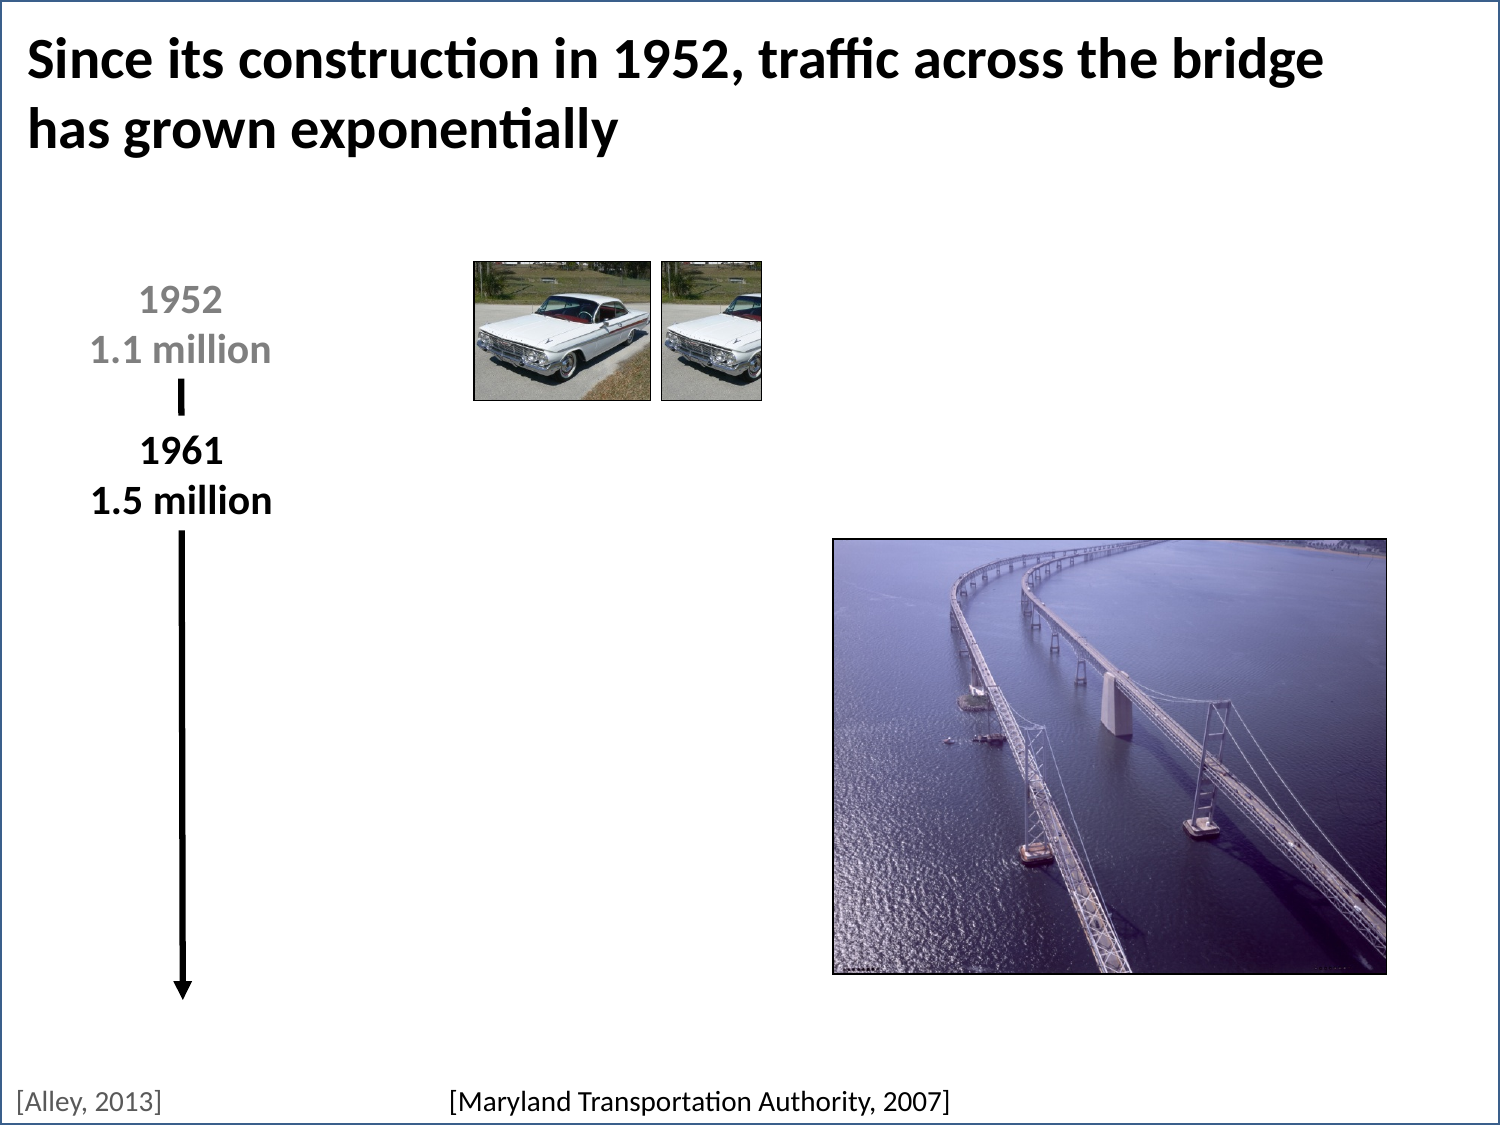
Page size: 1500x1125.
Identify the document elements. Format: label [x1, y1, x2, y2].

picture [833, 539, 1387, 974]
picture [474, 262, 651, 401]
picture [662, 262, 762, 401]
text_box [0, 0, 1500, 1125]
